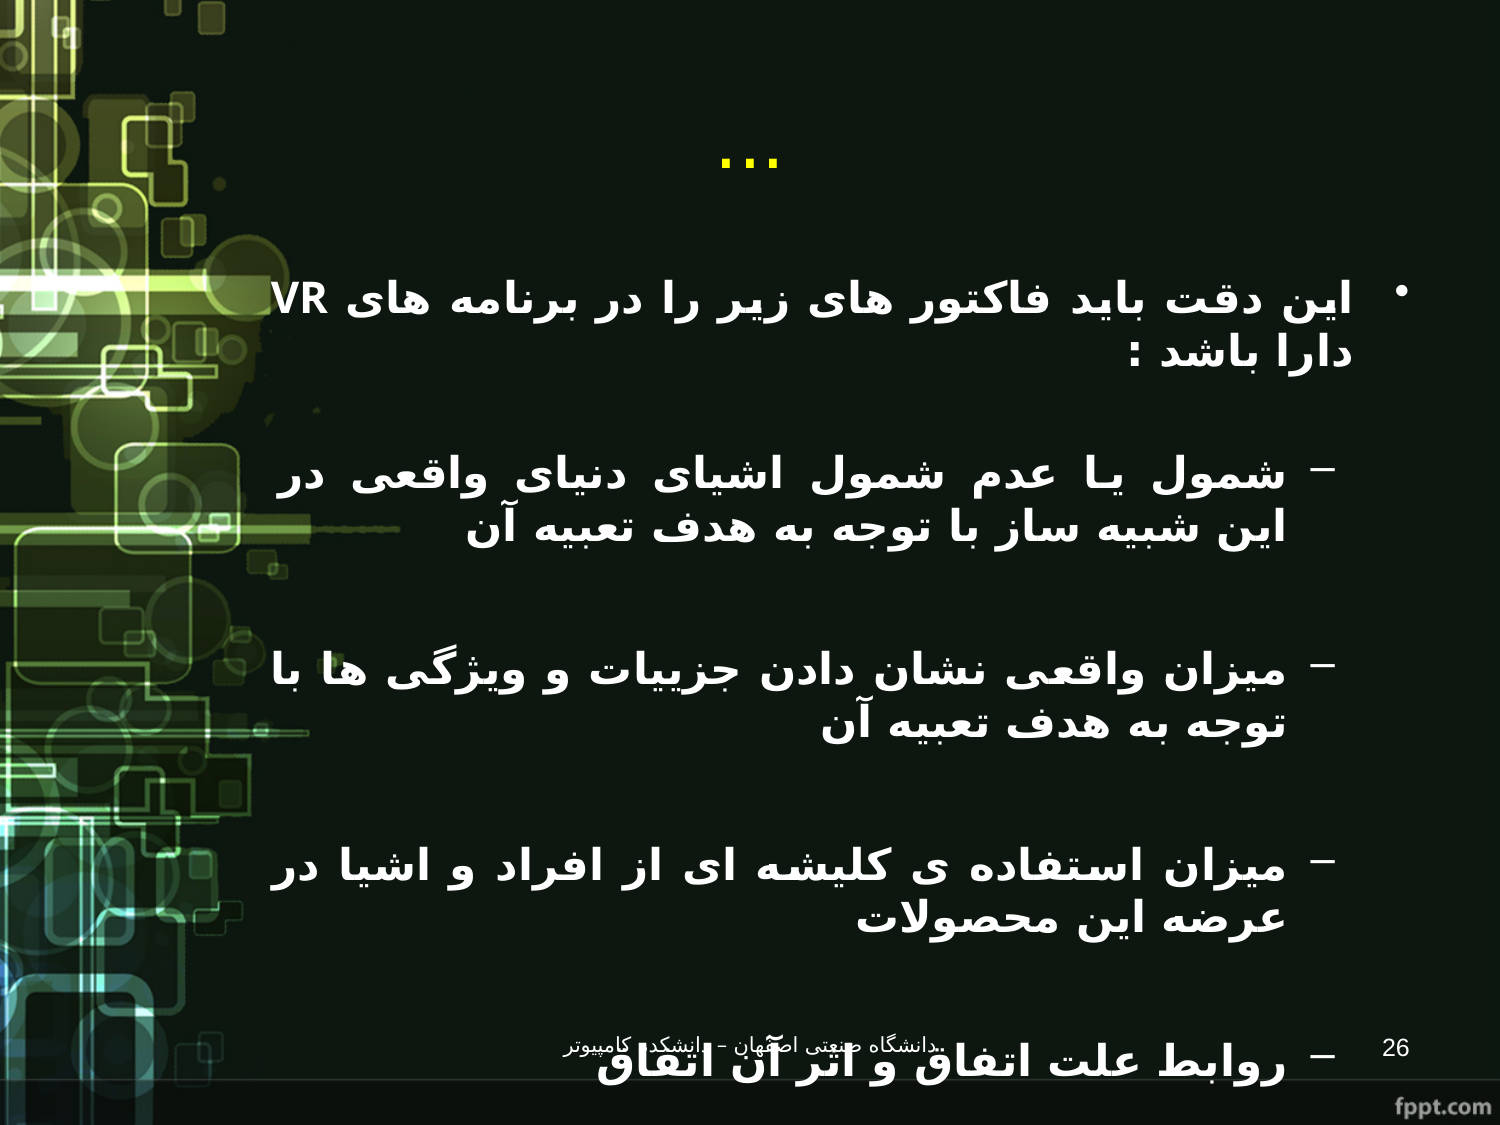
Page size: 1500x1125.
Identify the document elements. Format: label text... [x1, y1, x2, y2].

list این دقت باید فاکتور های زیر را در برنامه های VR دارا باشد : شمول یا عدم شمول اشیای دنیای واقعی در این شبیه ساز با توجه به هدف تعبیه آن میزان واقعی نشان دادن جزییات و ویژگی ها با توجه به هدف تعبیه آن میزان استفاده ی کلیشه ای از افراد و اشیا در عرضه این محصولات روابط علت اتفاق و اثر آن اتفاق [253, 262, 1425, 1005]
picture [0, 0, 1500, 1125]
title ... [75, 45, 1425, 233]
slide_number 26 [1074, 1024, 1425, 1103]
footer دانشگاه صنعتی اصفهان – دانشکده کامپیوتر [512, 1024, 988, 1103]
